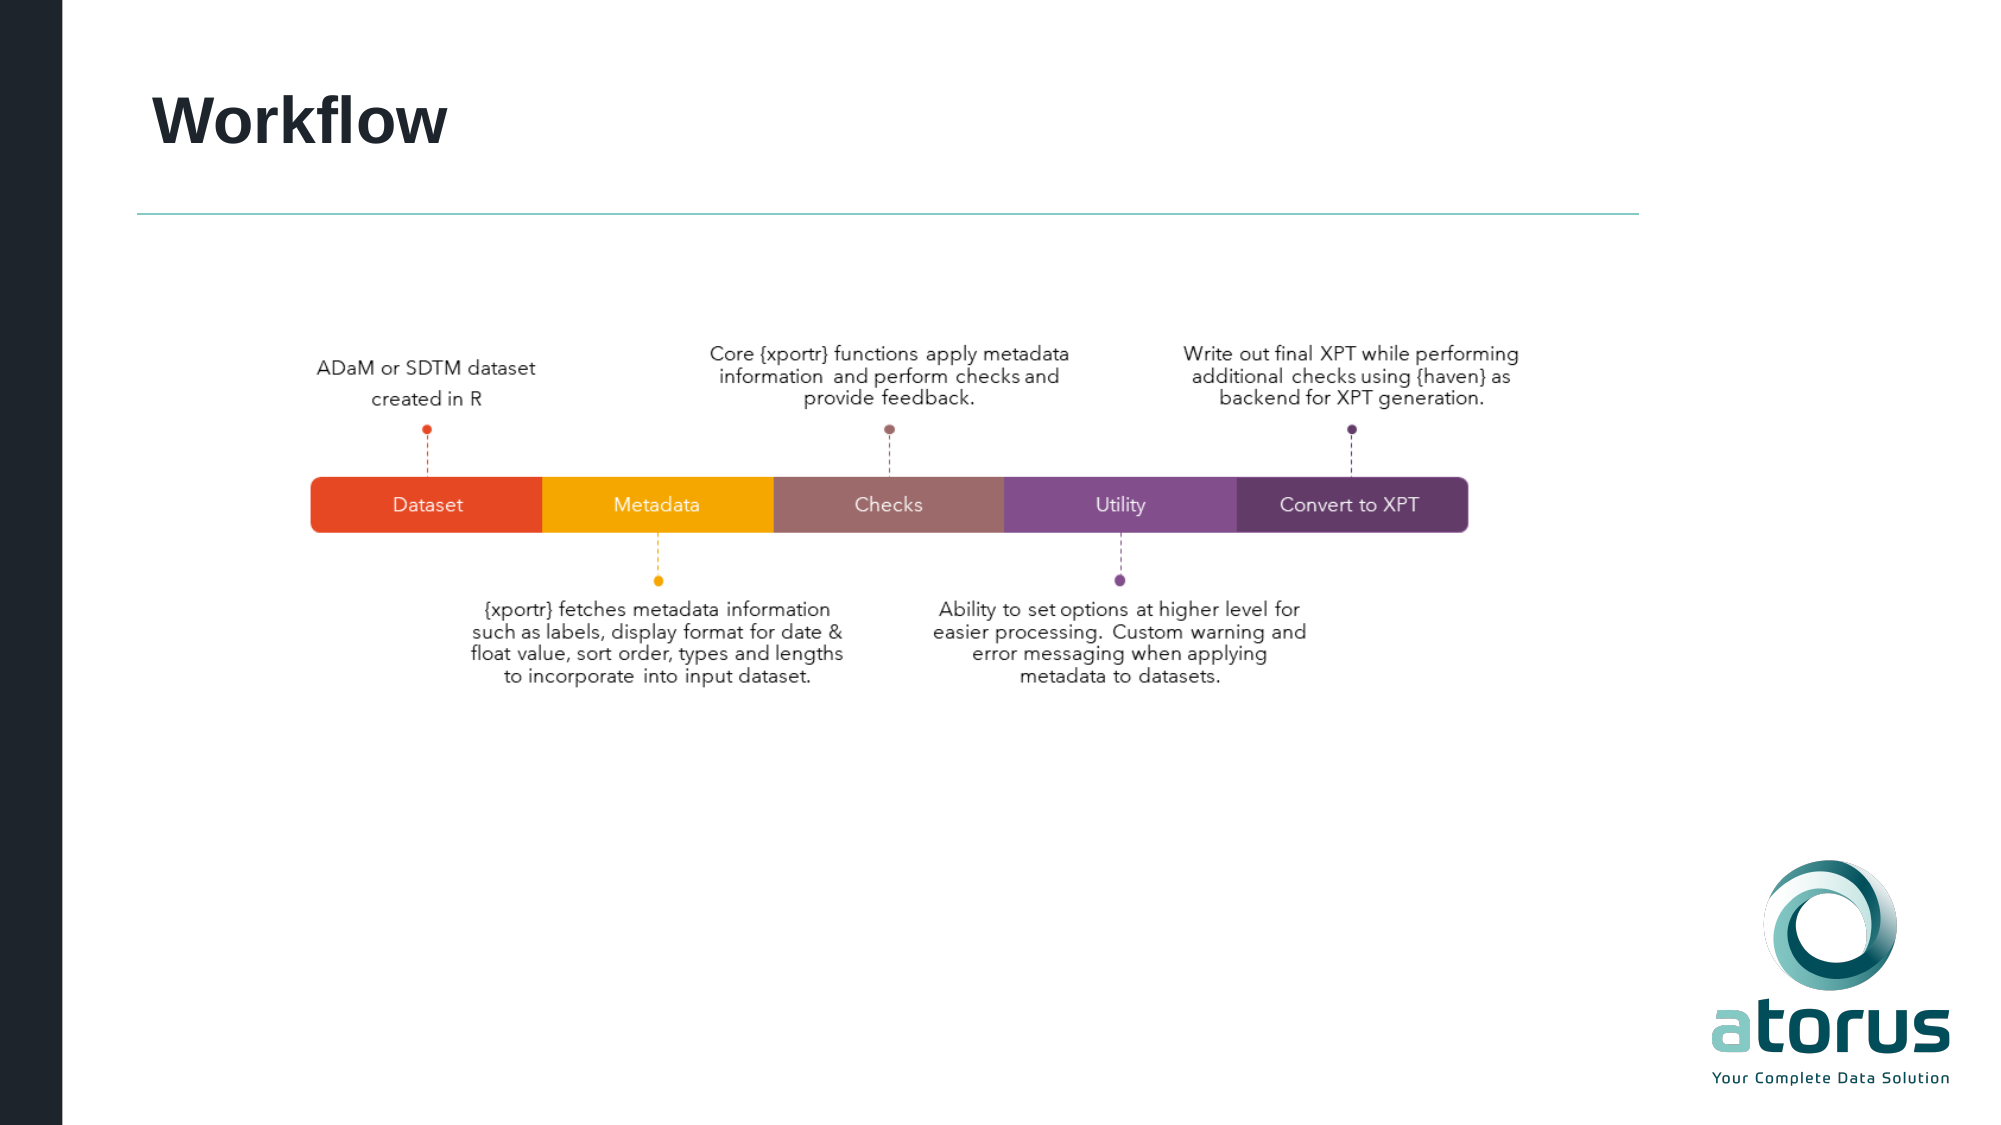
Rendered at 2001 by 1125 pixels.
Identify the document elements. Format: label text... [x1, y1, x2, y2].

title Workflow [137, 79, 1640, 166]
picture [1712, 860, 1950, 1086]
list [129, 277, 1649, 846]
